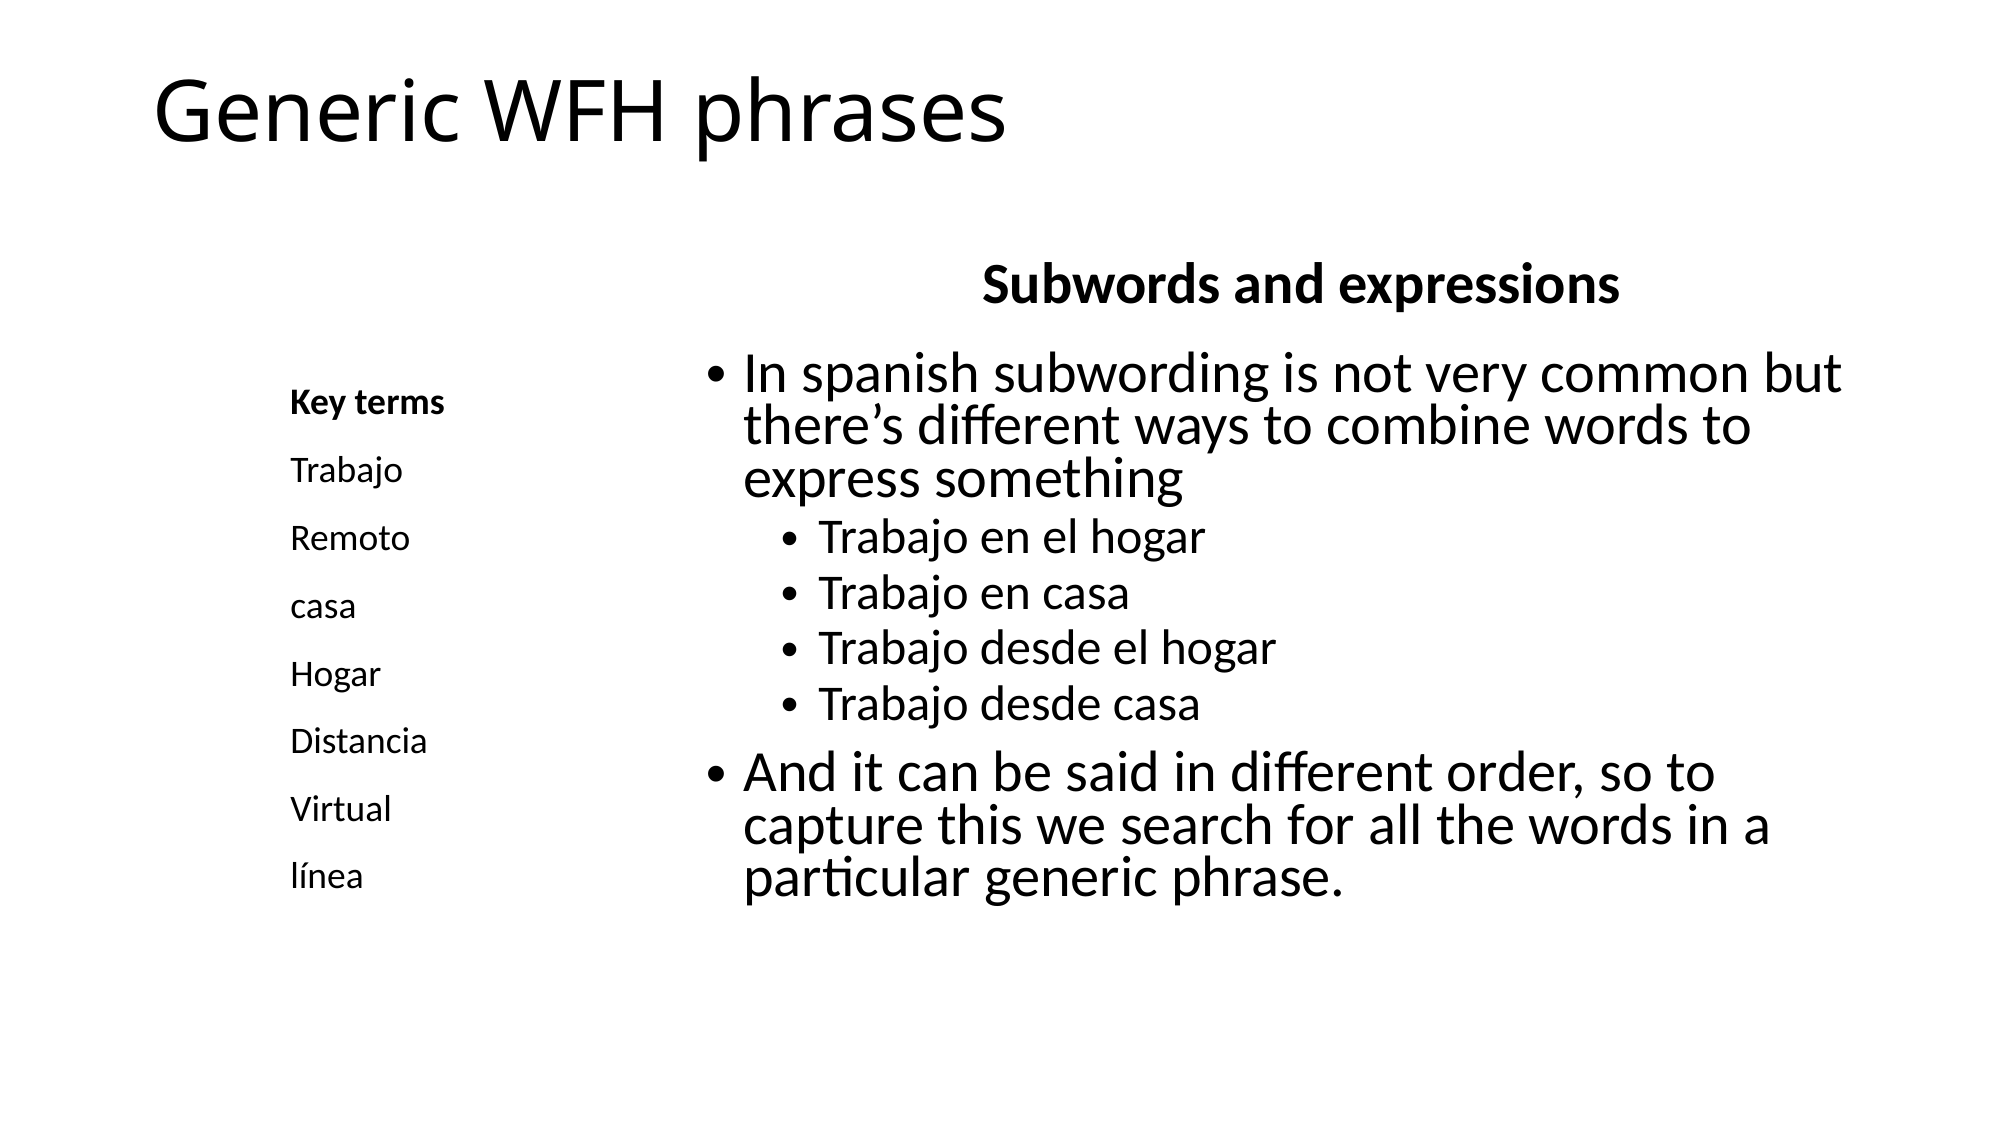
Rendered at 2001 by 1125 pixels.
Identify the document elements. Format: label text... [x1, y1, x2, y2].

table_cell Distancia [275, 718, 574, 786]
table_cell casa [275, 583, 574, 651]
table_cell Trabajo [275, 447, 574, 515]
table_header Key terms [275, 379, 574, 447]
table_cell Virtual [275, 786, 574, 853]
title Generic WFH phrases [137, 59, 1863, 168]
text_box Subwords and expressions [715, 253, 1888, 326]
table_cell Remoto [275, 515, 574, 583]
table_cell línea [275, 853, 574, 958]
list In spanish subwording is not very common but there’s different ways to combine words to express something Trabajo en el hogar Trabajo en casa Trabajo desde el hogar Trabajo desde casa And it can be said in different order, so to capture this we search for all the words in a particular generic phrase. [690, 342, 1863, 1053]
table_cell Hogar [275, 651, 574, 718]
